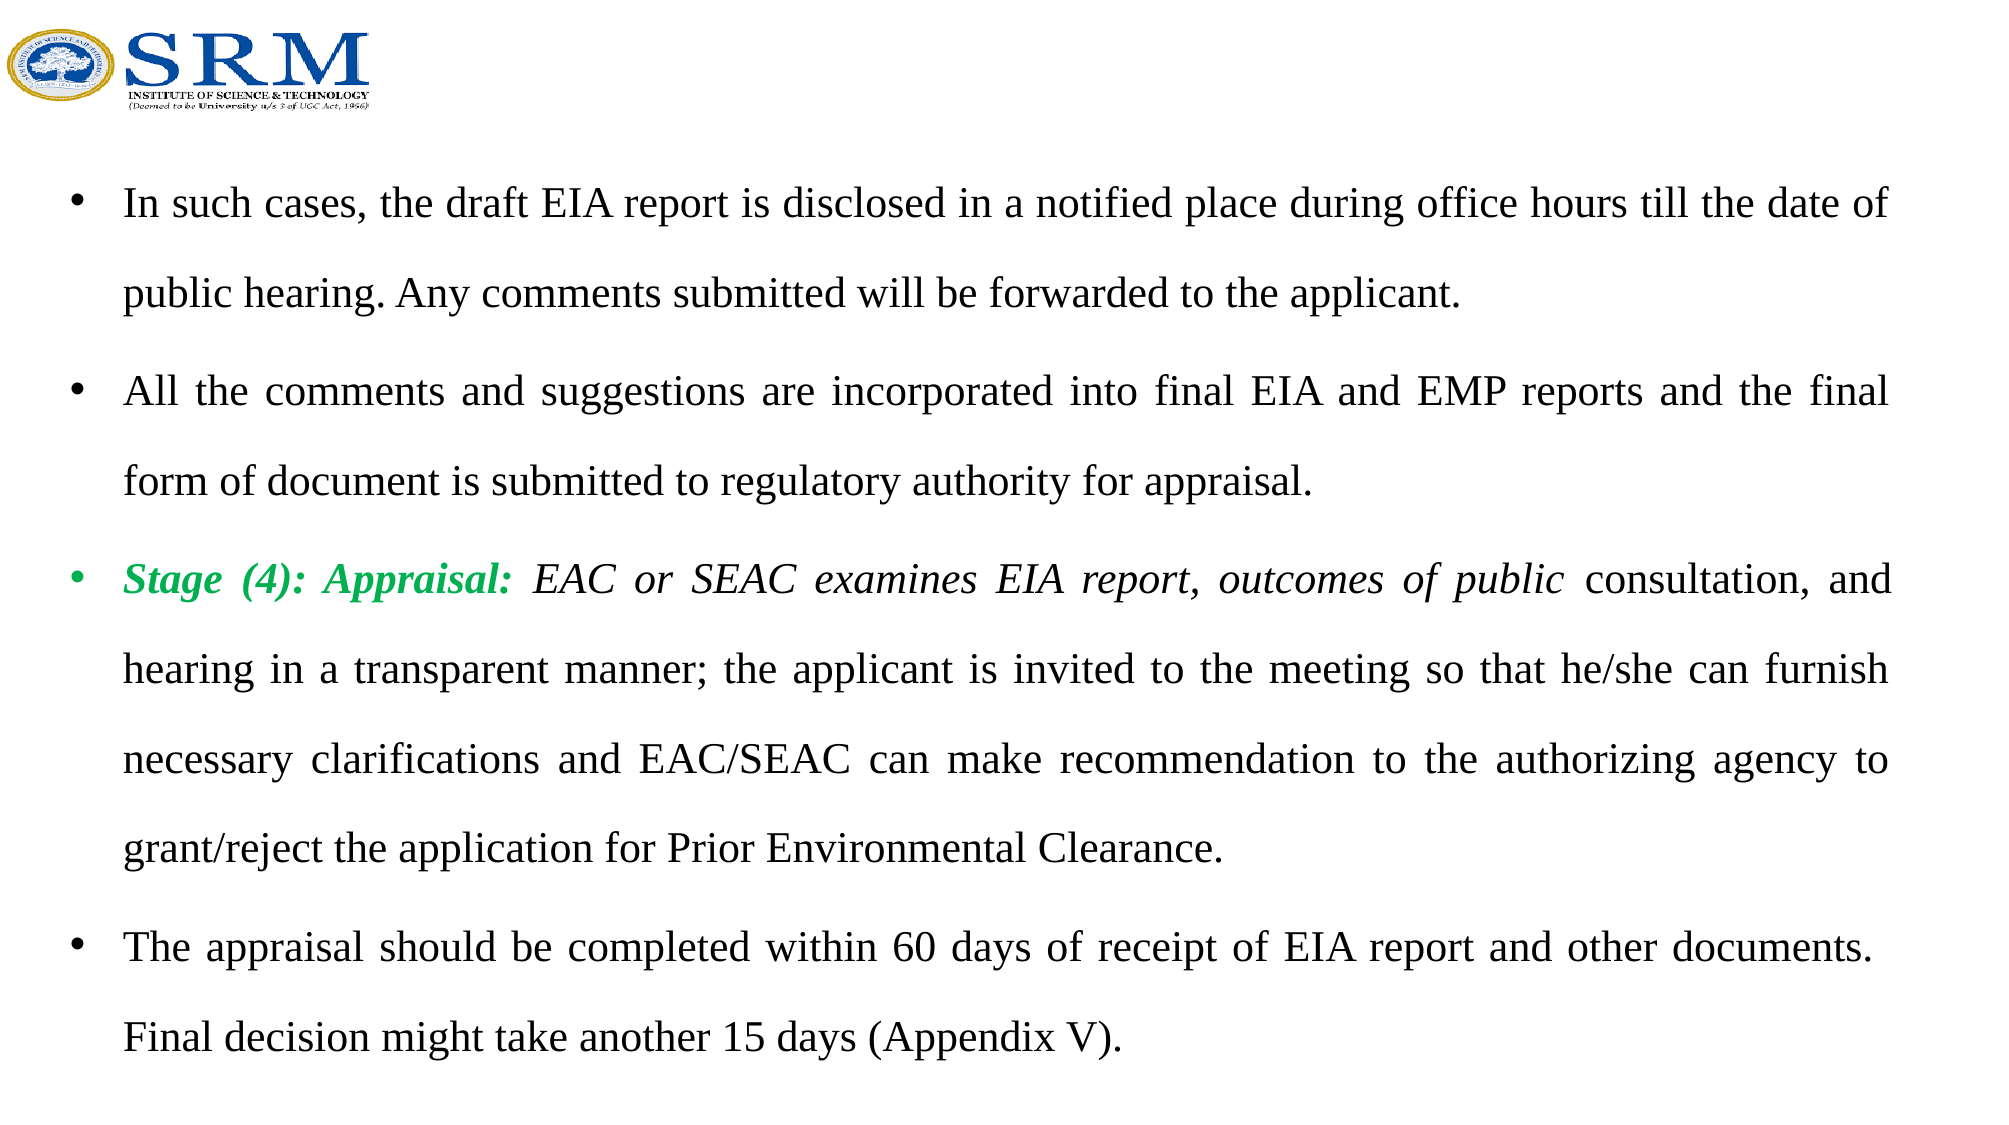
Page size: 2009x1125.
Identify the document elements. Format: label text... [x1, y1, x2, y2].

list In such cases, the draft EIA report is disclosed in a notified place during office hours till the date of public hearing. Any comments submitted will be forwarded to the applicant. All the comments and suggestions are incorporated into final EIA and EMP reports and the final form of document is submitted to regulatory authority for appraisal. Stage (4): Appraisal: EAC or SEAC examines EIA report, outcomes of public consultation, and hearing in a transparent manner; the applicant is invited to the meeting so that he/she can furnish necessary clarifications and EAC/SEAC can make recommendation to the authorizing agency to grant/reject the application for Prior Environmental Clearance. The appraisal should be completed within 60 days of receipt of EIA report and other documents. Final decision might take another 15 days (Appendix V). [54, 128, 1908, 1079]
picture [0, 0, 378, 140]
